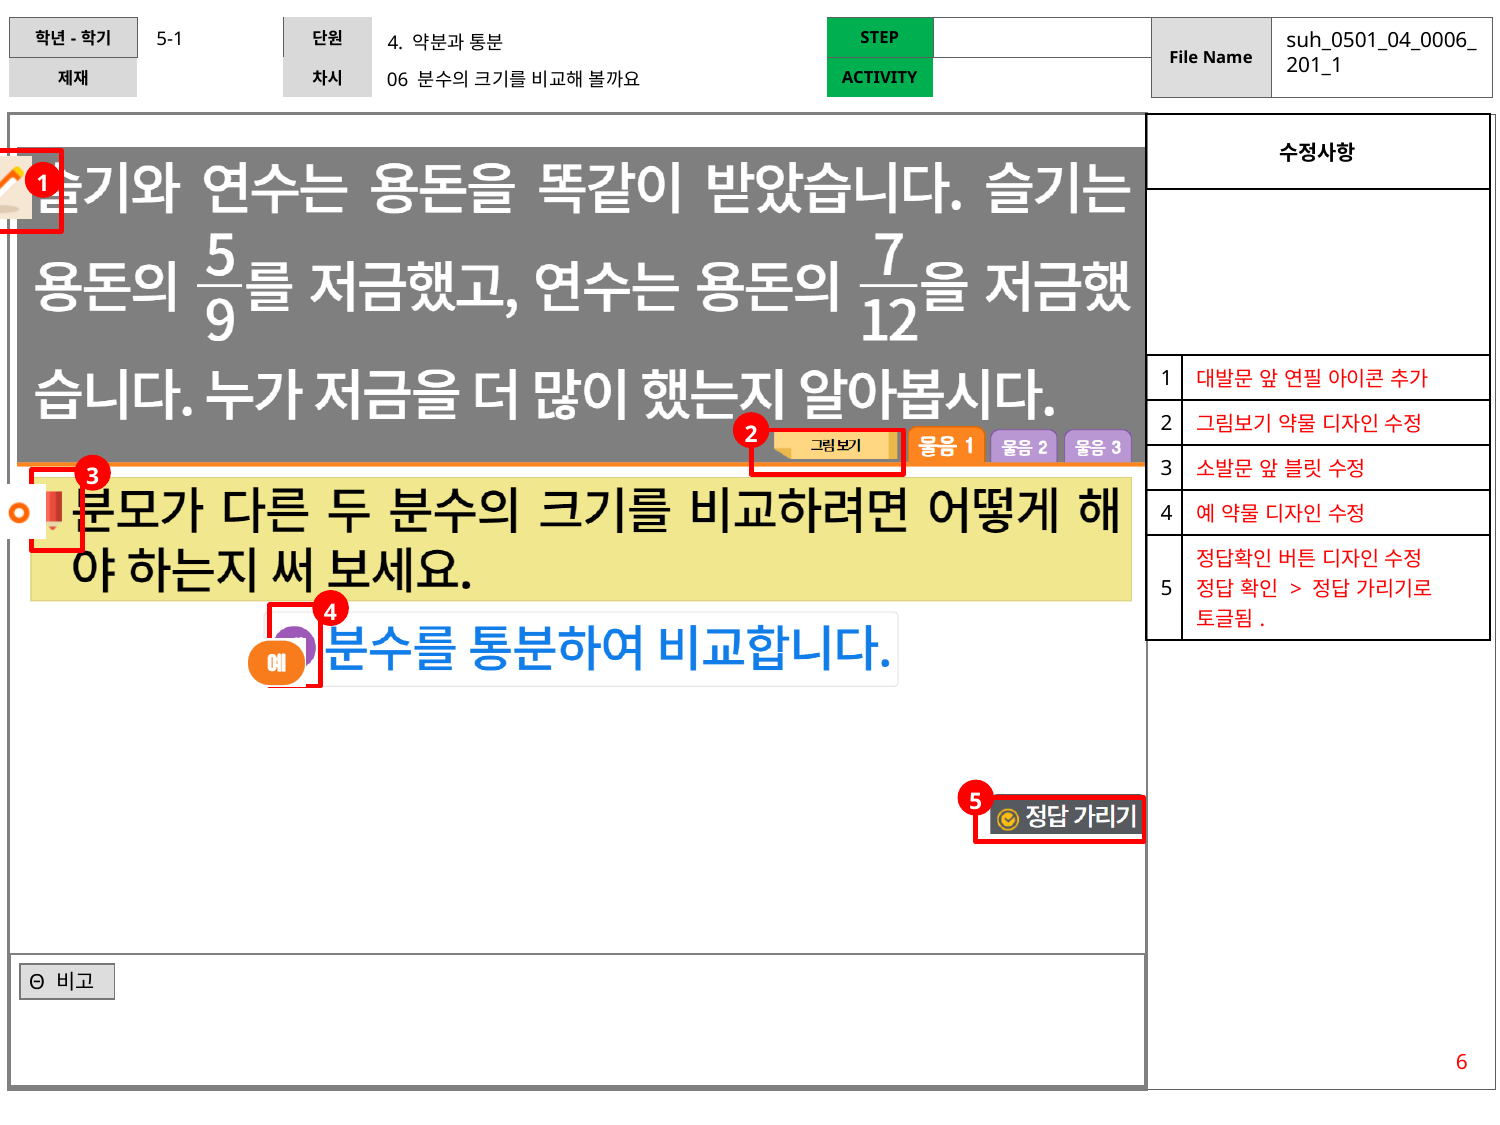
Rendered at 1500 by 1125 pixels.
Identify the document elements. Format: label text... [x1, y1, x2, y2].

table_cell 정답확인 버튼 디자인 수정 정답 확인 > 정답 가리기로 토글됨. [1183, 536, 1489, 639]
text_box 5-1 [141, 18, 284, 55]
text_box 06 분수의 크기를 비교해 볼까요 [372, 60, 821, 96]
table_cell 3 [1150, 446, 1181, 489]
text_box suh_0501_04_0006_201_1 [1271, 18, 1500, 84]
table_cell 5 [1150, 536, 1181, 639]
text_box [0, 148, 14, 154]
table_cell 대발문 앞 연필 아이콘 추가 [1183, 356, 1489, 399]
table_cell 4 [1150, 491, 1181, 534]
text_box [974, 840, 1146, 844]
table_cell 그림보기 약물 디자인 수정 [1183, 401, 1489, 444]
table_cell 2 [1150, 401, 1181, 444]
picture [0, 147, 1146, 834]
table_cell 소발문 앞 블릿 수정 [1183, 446, 1489, 489]
table_header 수정사항 [1147, 115, 1489, 188]
text_box [0, 227, 12, 234]
text_box 4. 약분과 통분 [372, 23, 828, 48]
table_cell 예 약물 디자인 수정 [1183, 491, 1489, 534]
table_cell 1 [1150, 356, 1181, 399]
table_cell [1150, 190, 1489, 354]
